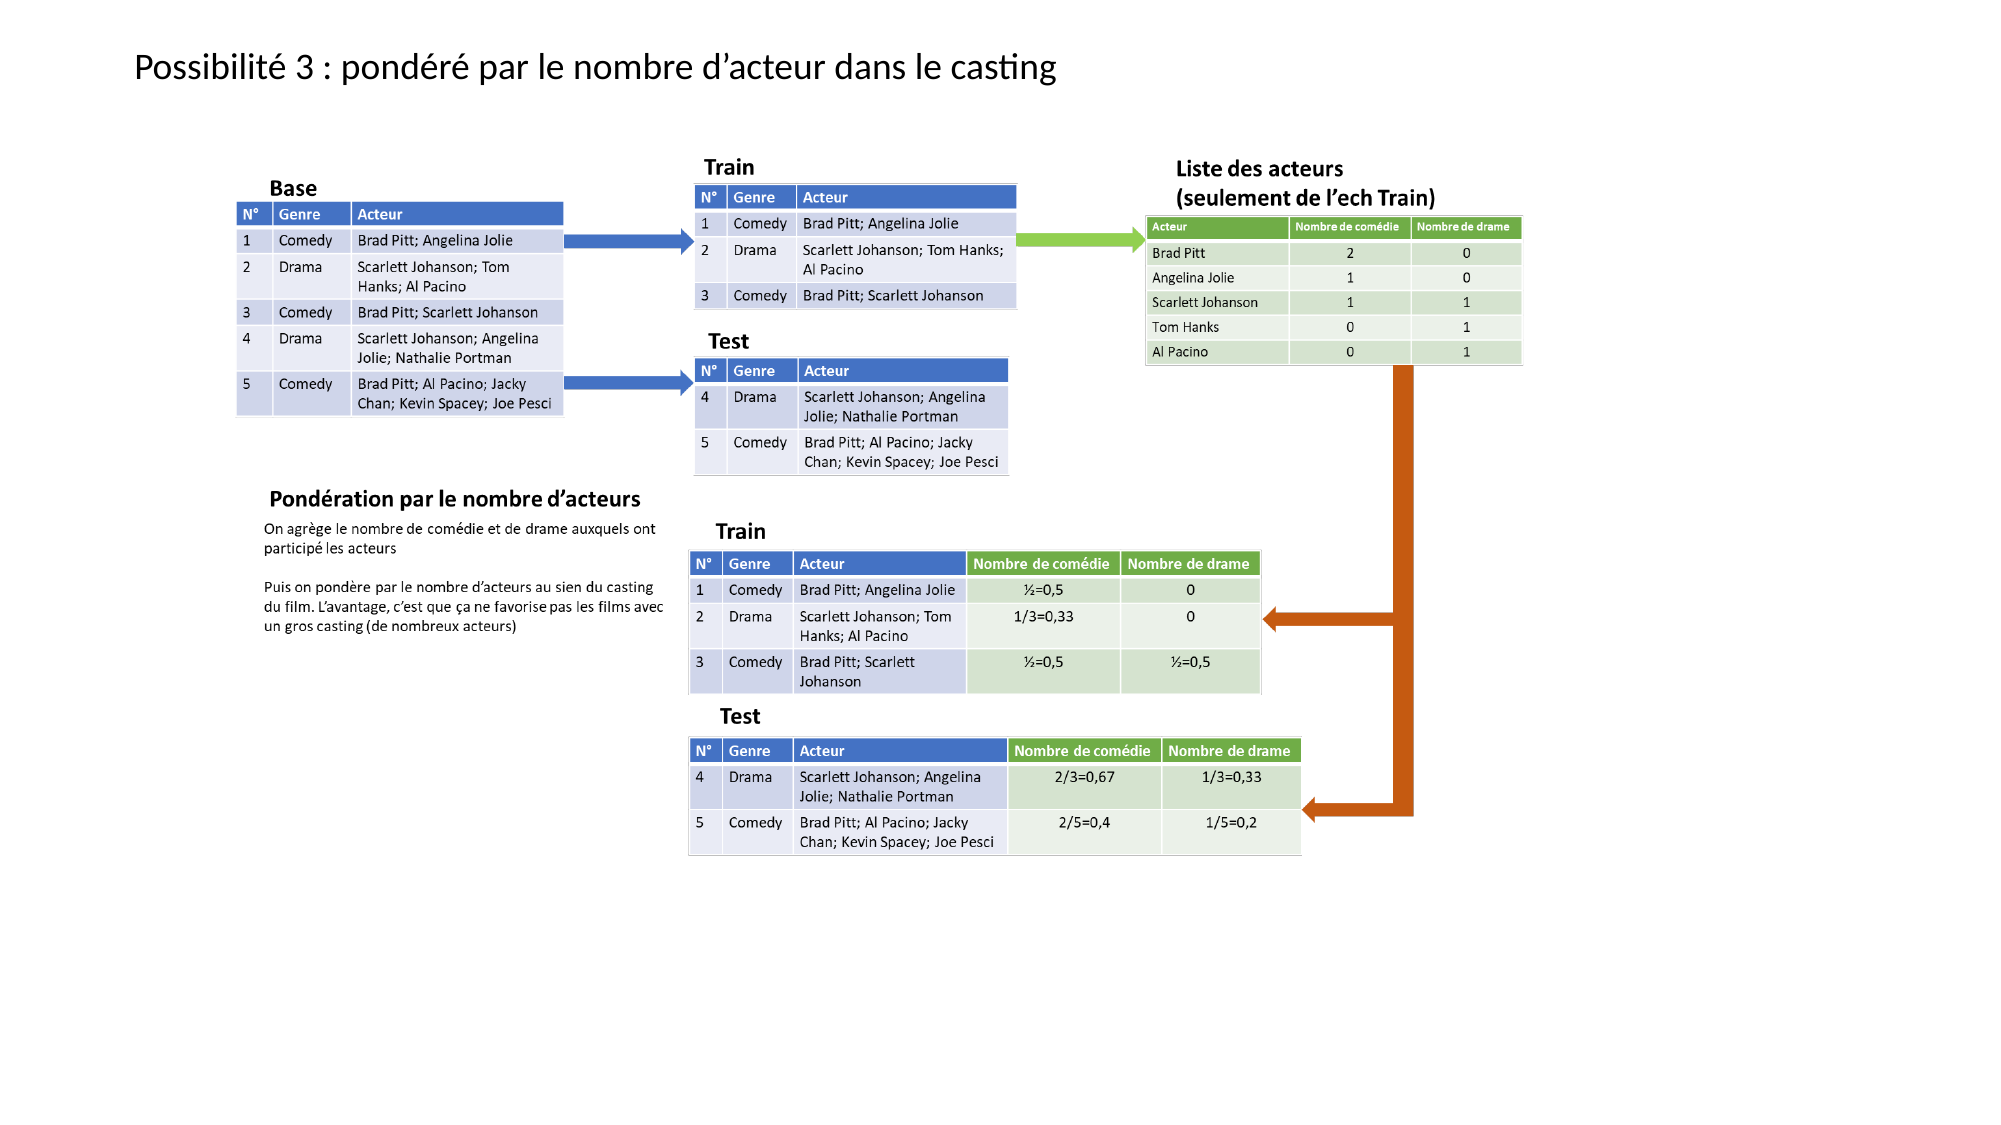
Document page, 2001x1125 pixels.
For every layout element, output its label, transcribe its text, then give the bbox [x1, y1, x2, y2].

picture [235, 143, 1525, 862]
text_box Possibilité 3 : pondéré par le nombre d’acteur dans le casting [119, 34, 1074, 95]
